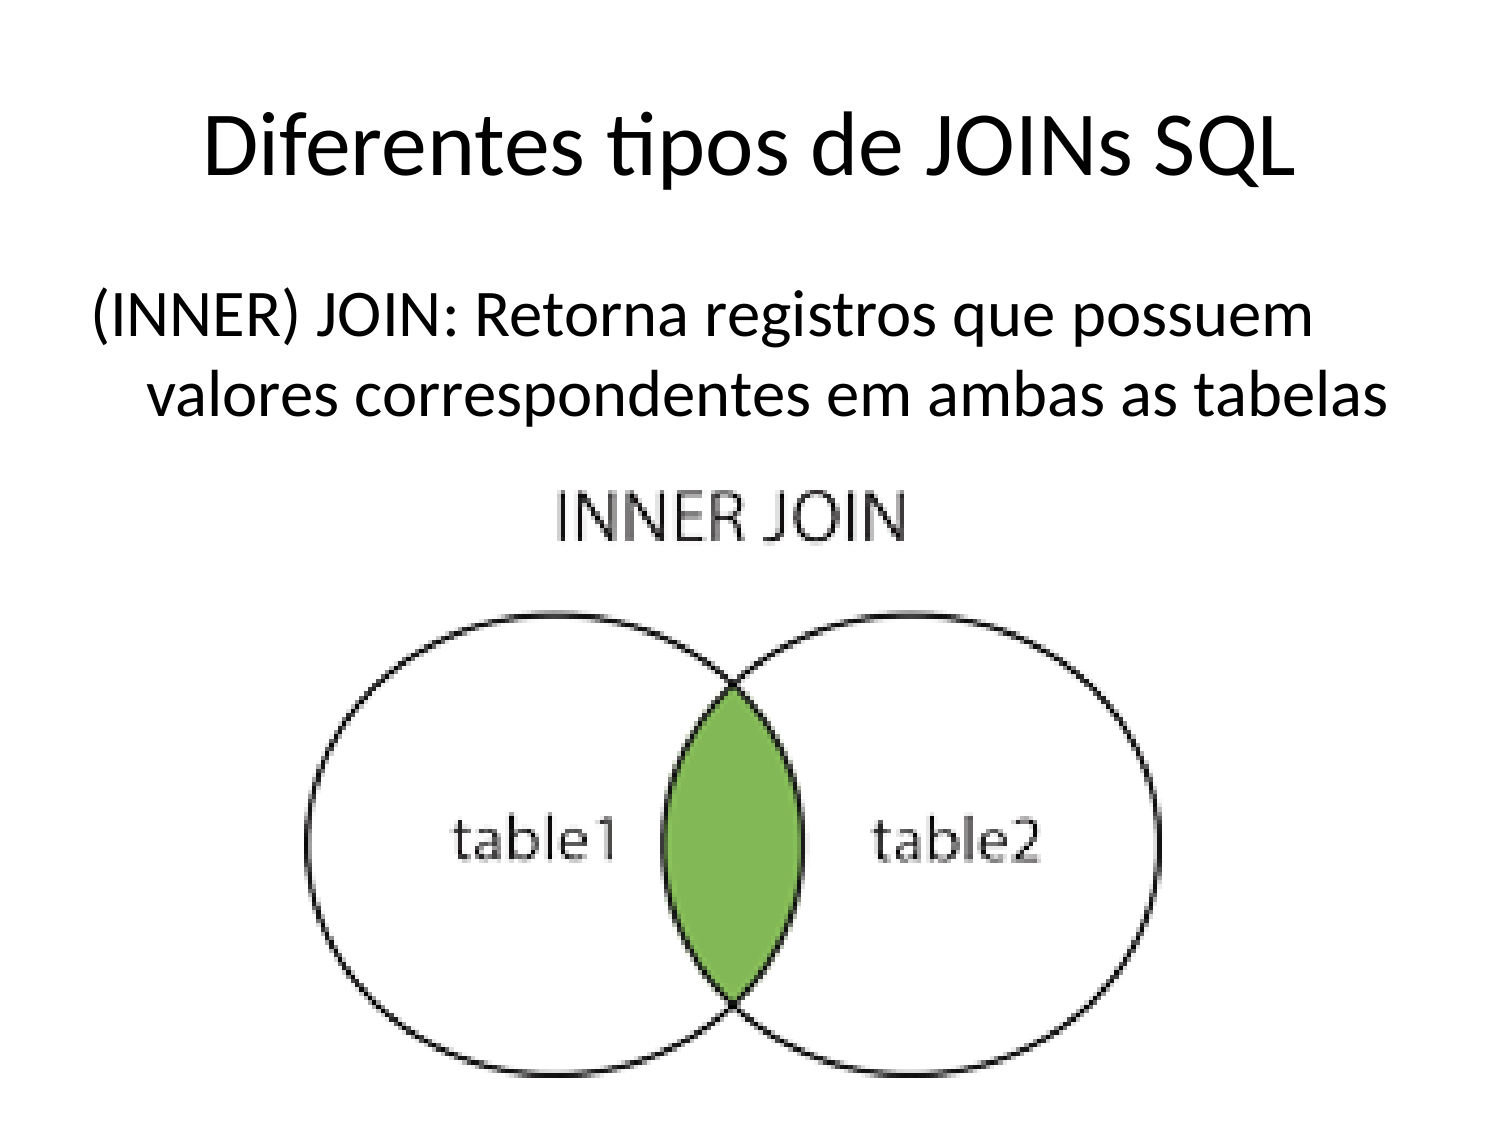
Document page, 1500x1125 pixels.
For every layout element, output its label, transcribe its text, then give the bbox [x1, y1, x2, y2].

title Diferentes tipos de JOINs SQL [75, 45, 1425, 233]
list (INNER) JOIN: Retorna registros que possuem valores correspondentes em ambas as tabelas [75, 262, 1425, 1005]
picture [304, 456, 1162, 1079]
